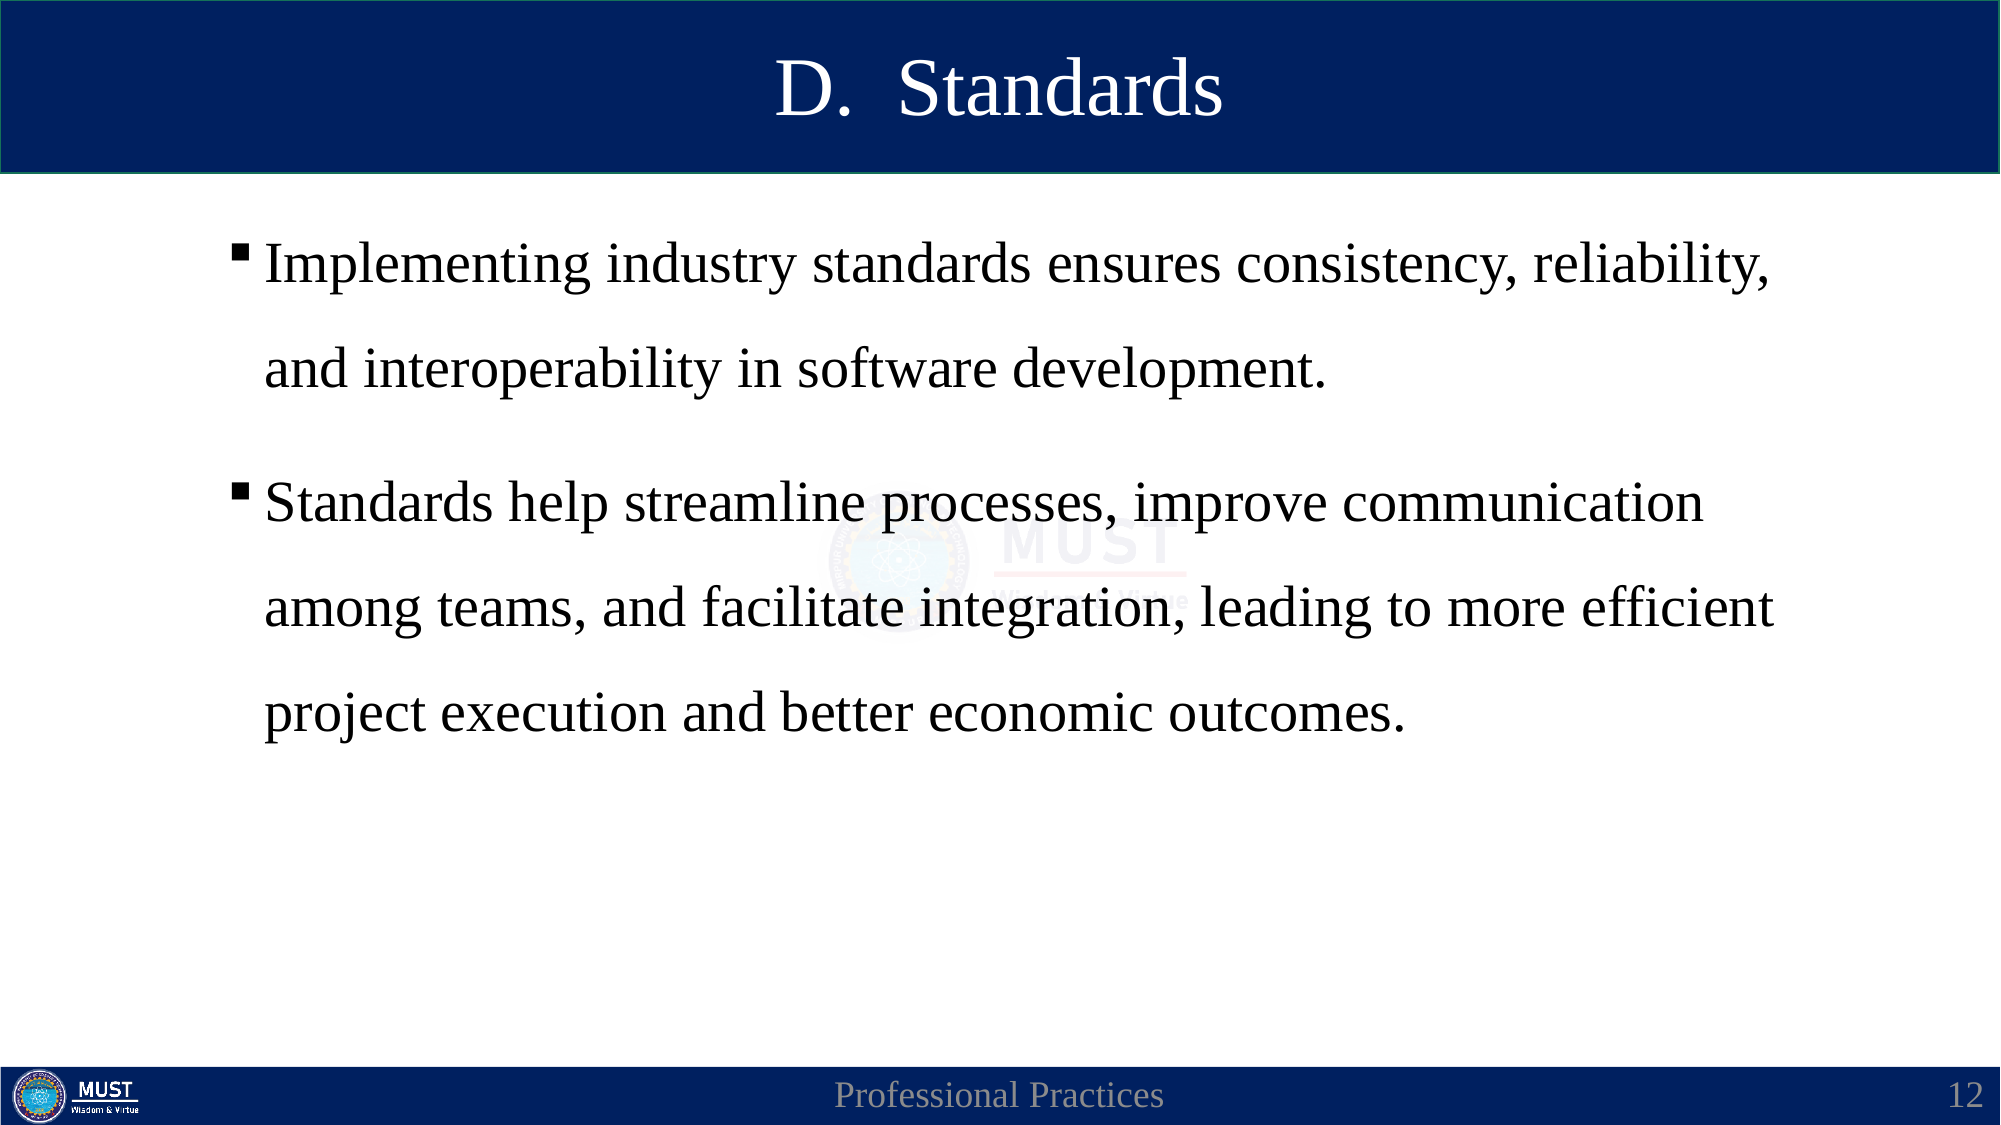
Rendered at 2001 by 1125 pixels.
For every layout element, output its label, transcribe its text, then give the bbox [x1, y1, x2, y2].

text_box [0, 1066, 9, 1125]
text_box [0, 0, 2000, 174]
list Implementing industry standards ensures consistency, reliability, and interoperability in software development. Standards help streamline processes, improve communication among teams, and facilitate integration, leading to more efficient project execution and better economic outcomes. [137, 182, 1863, 896]
footer Professional Practices [662, 1062, 1338, 1123]
text_box [139, 1066, 2000, 1125]
title Standards [137, 2, 1863, 176]
slide_number 12 [1549, 1062, 2000, 1123]
picture [9, 1066, 139, 1125]
